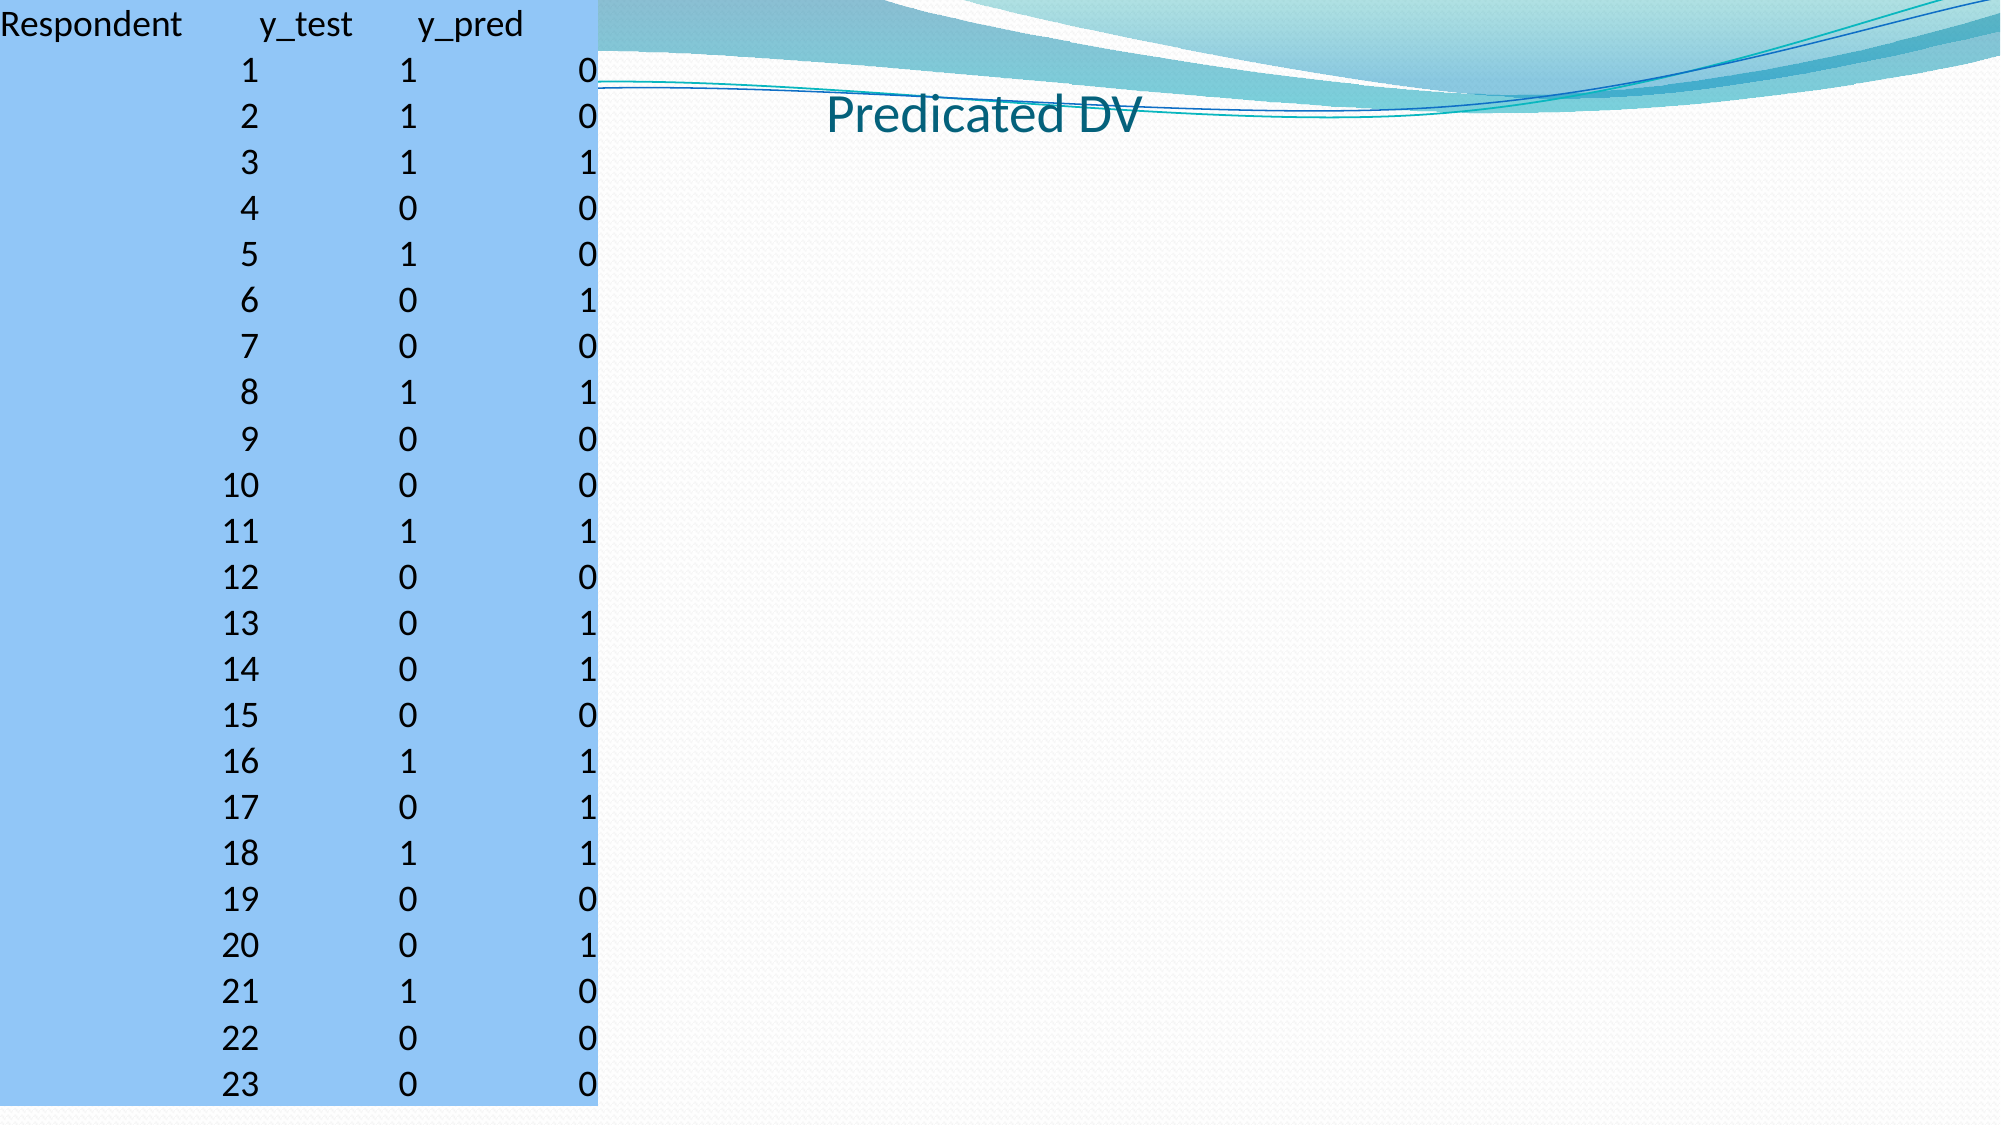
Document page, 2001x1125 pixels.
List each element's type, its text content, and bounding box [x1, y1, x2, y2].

table_cell 0 [259, 276, 418, 322]
table_cell 1 [418, 599, 598, 645]
table_cell 0 [418, 553, 598, 599]
table_cell 4 [0, 184, 259, 230]
table_cell 0 [259, 553, 418, 599]
table_cell 1 [259, 369, 418, 415]
table_cell 1 [418, 369, 598, 415]
table_cell 1 [259, 230, 418, 276]
table_cell 0 [418, 184, 598, 230]
table_cell 3 [0, 138, 259, 184]
table_cell 0 [418, 415, 598, 461]
table_cell 0 [259, 645, 418, 691]
table_cell 16 [0, 737, 259, 783]
table_cell 0 [418, 875, 598, 921]
table_cell 1 [259, 967, 418, 1013]
table_cell 20 [0, 921, 259, 967]
table_cell 1 [418, 507, 598, 553]
table_cell 1 [259, 92, 418, 138]
title Predicated DV [826, 69, 2000, 144]
table_cell 0 [259, 599, 418, 645]
table_cell 1 [418, 783, 598, 829]
table_cell 0 [259, 921, 418, 967]
table_cell 0 [259, 184, 418, 230]
table_cell 0 [418, 1013, 598, 1059]
table_cell 1 [259, 737, 418, 783]
table_cell 0 [418, 967, 598, 1013]
table_header y_test [259, 0, 418, 46]
table_cell 1 [259, 507, 418, 553]
table_cell 0 [418, 92, 598, 138]
table_cell 0 [259, 691, 418, 737]
table_cell 7 [0, 322, 259, 369]
table_cell 5 [0, 230, 259, 276]
table_cell 1 [259, 46, 418, 92]
table_cell 12 [0, 553, 259, 599]
table_cell 0 [418, 322, 598, 369]
table_header Respondent [0, 0, 259, 46]
table_cell 0 [418, 230, 598, 276]
table_cell 2 [0, 92, 259, 138]
table_cell 0 [259, 415, 418, 461]
table_cell 1 [418, 829, 598, 875]
table_cell 18 [0, 829, 259, 875]
table_cell 15 [0, 691, 259, 737]
table_cell 21 [0, 967, 259, 1013]
table_cell 0 [418, 691, 598, 737]
table_cell 8 [0, 369, 259, 415]
table_cell 23 [0, 1059, 259, 1106]
table_cell 0 [418, 1059, 598, 1106]
table_cell 17 [0, 783, 259, 829]
table_cell 0 [418, 461, 598, 507]
table_cell 1 [259, 829, 418, 875]
table_cell 1 [418, 276, 598, 322]
table_cell 1 [418, 921, 598, 967]
table_cell 1 [418, 645, 598, 691]
table_cell 0 [259, 1059, 418, 1106]
table_header y_pred [418, 0, 598, 46]
table_cell 11 [0, 507, 259, 553]
table_cell 1 [0, 46, 259, 92]
table_cell 0 [418, 46, 598, 92]
table_cell 13 [0, 599, 259, 645]
table_cell 6 [0, 276, 259, 322]
table_cell 0 [259, 1013, 418, 1059]
table_cell 1 [418, 737, 598, 783]
table_cell 1 [259, 138, 418, 184]
table_cell 10 [0, 461, 259, 507]
table_cell 22 [0, 1013, 259, 1059]
table_cell 0 [259, 783, 418, 829]
table_cell 0 [259, 322, 418, 369]
table_cell 0 [259, 461, 418, 507]
table_cell 9 [0, 415, 259, 461]
table_cell 14 [0, 645, 259, 691]
table_cell 1 [418, 138, 598, 184]
table_cell 0 [259, 875, 418, 921]
table_cell 19 [0, 875, 259, 921]
